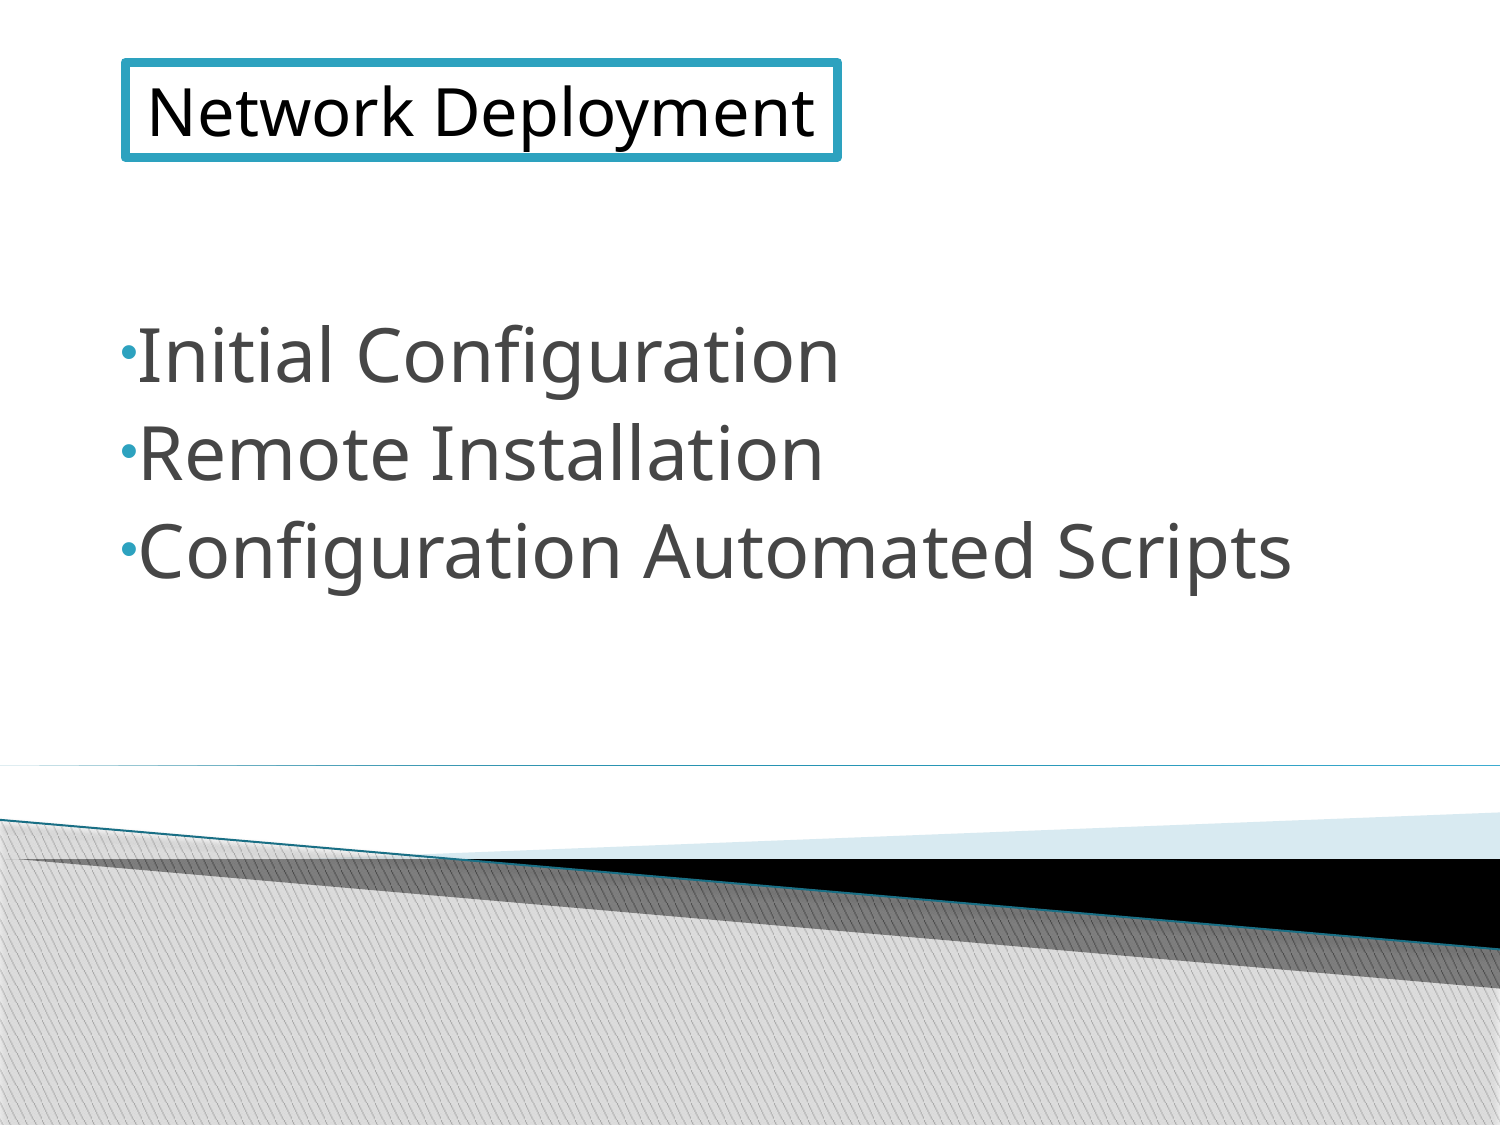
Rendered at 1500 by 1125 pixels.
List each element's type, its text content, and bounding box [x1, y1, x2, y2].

text_box Network Deployment [121, 58, 842, 162]
subtitle Initial Configuration Remote Installation Configuration Automated Scripts [112, 299, 1388, 800]
picture [5, 859, 1500, 989]
